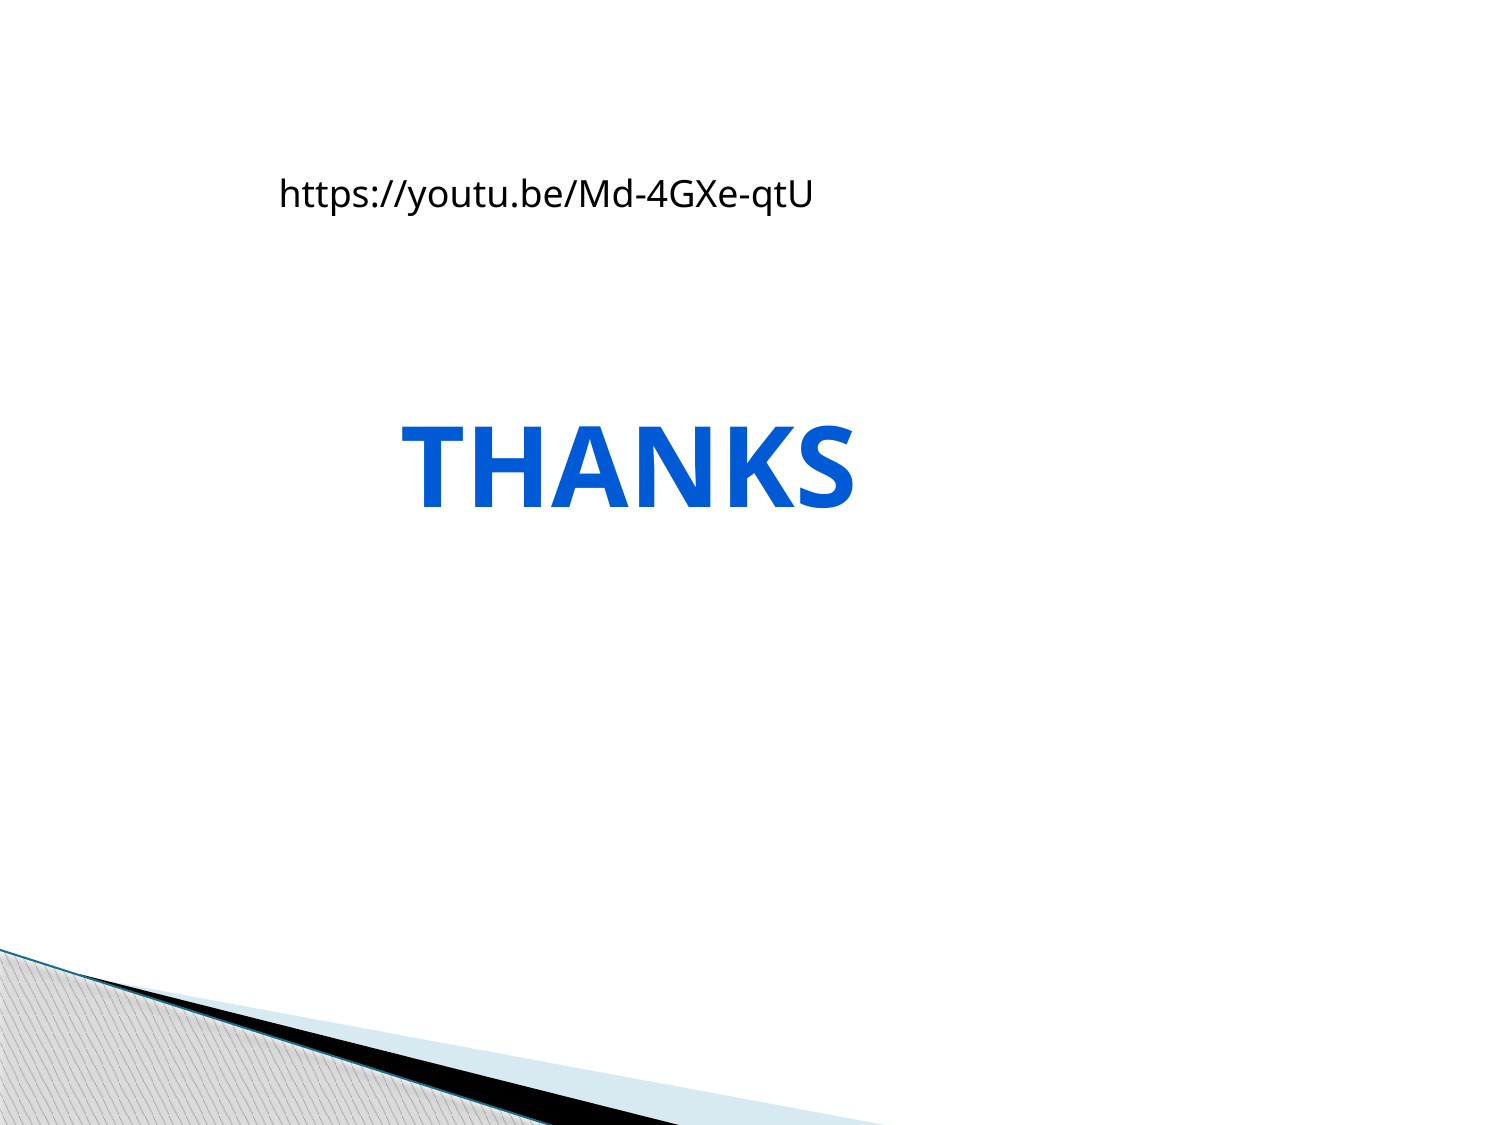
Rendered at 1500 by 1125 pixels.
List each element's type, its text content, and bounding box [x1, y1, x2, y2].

text_box thanks [385, 387, 873, 538]
text_box https://youtu.be/Md-4GXe-qtU [263, 162, 830, 223]
